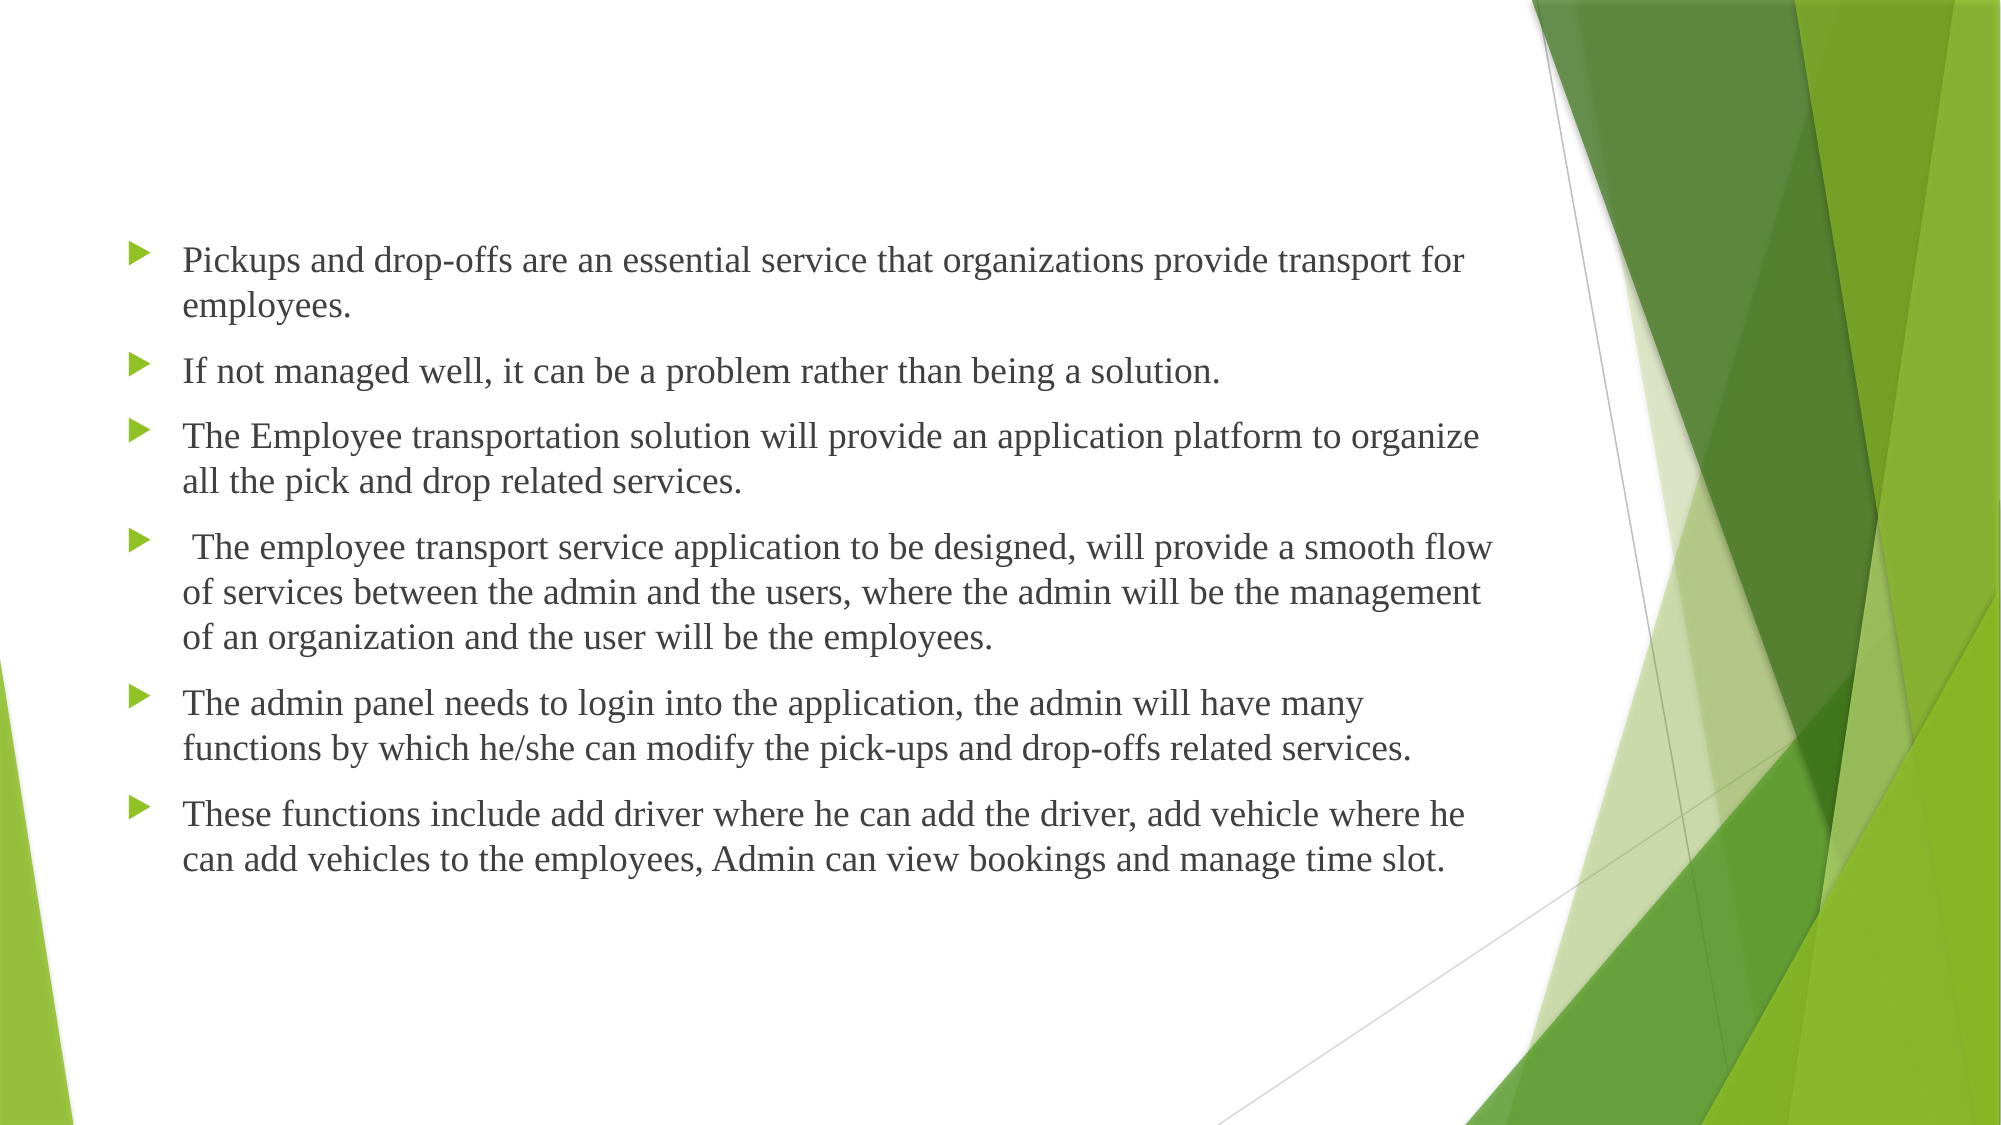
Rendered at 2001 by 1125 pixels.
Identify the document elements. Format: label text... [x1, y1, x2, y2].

list Pickups and drop-offs are an essential service that organizations provide transport for employees. If not managed well, it can be a problem rather than being a solution. The Employee transportation solution will provide an application platform to organize all the pick and drop related services. The employee transport service application to be designed, will provide a smooth flow of services between the admin and the users, where the admin will be the management of an organization and the user will be the employees. The admin panel needs to login into the application, the admin will have many functions by which he/she can modify the pick-ups and drop-offs related services. These functions include add driver where he can add the driver, add vehicle where he can add vehicles to the employees, Admin can view bookings and manage time slot. [111, 227, 1522, 916]
